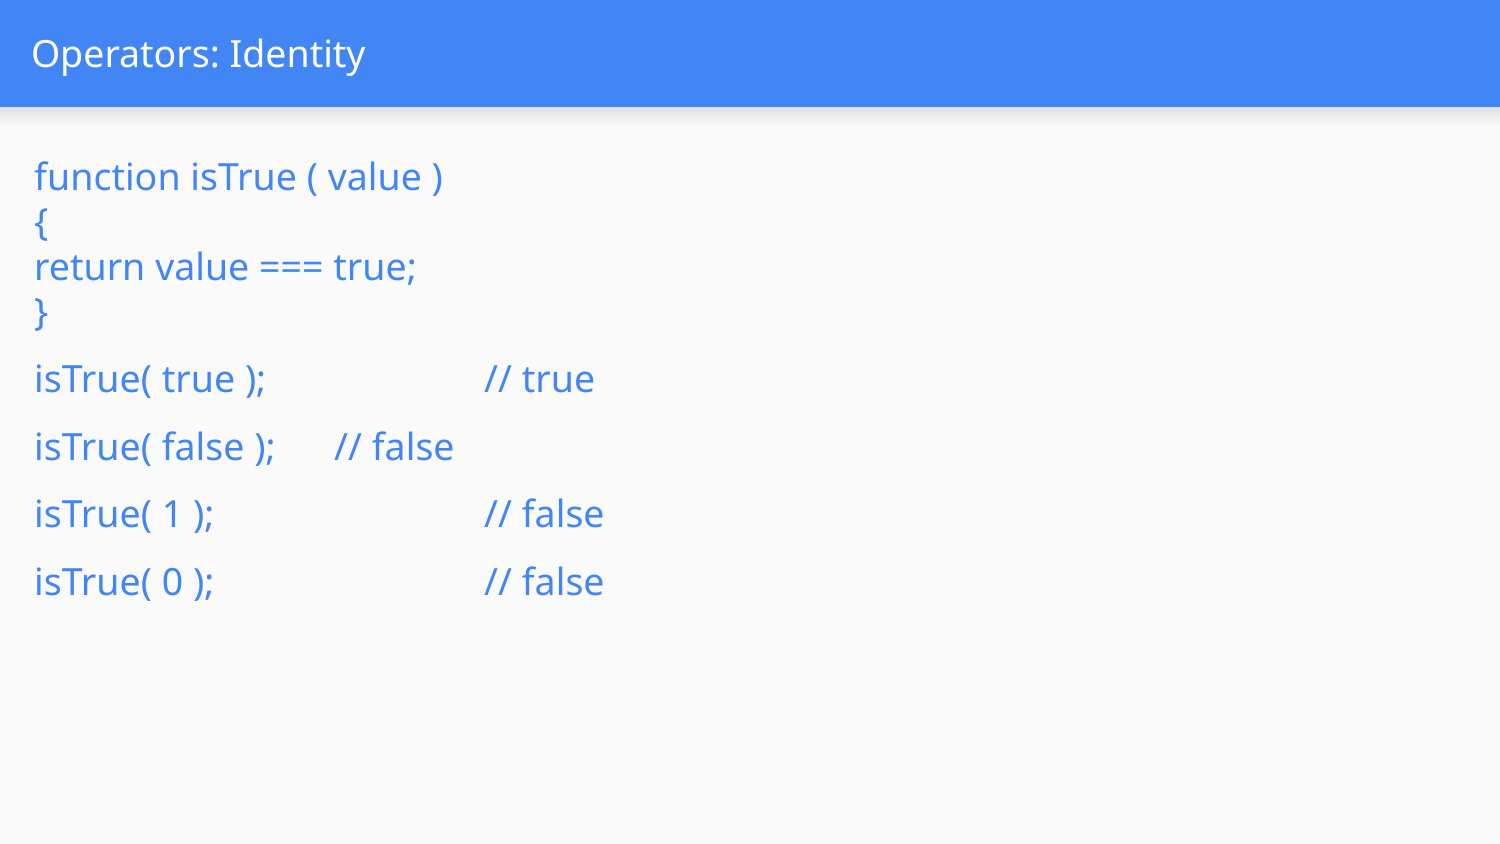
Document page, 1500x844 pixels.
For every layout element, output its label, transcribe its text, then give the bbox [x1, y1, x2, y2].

title Operators: Identity [16, 2, 1464, 102]
text_box function isTrue ( value ) { return value === true; } isTrue( true ); // true isTrue( false ); // false isTrue( 1 ); // false isTrue( 0 ); // false [19, 137, 1467, 810]
